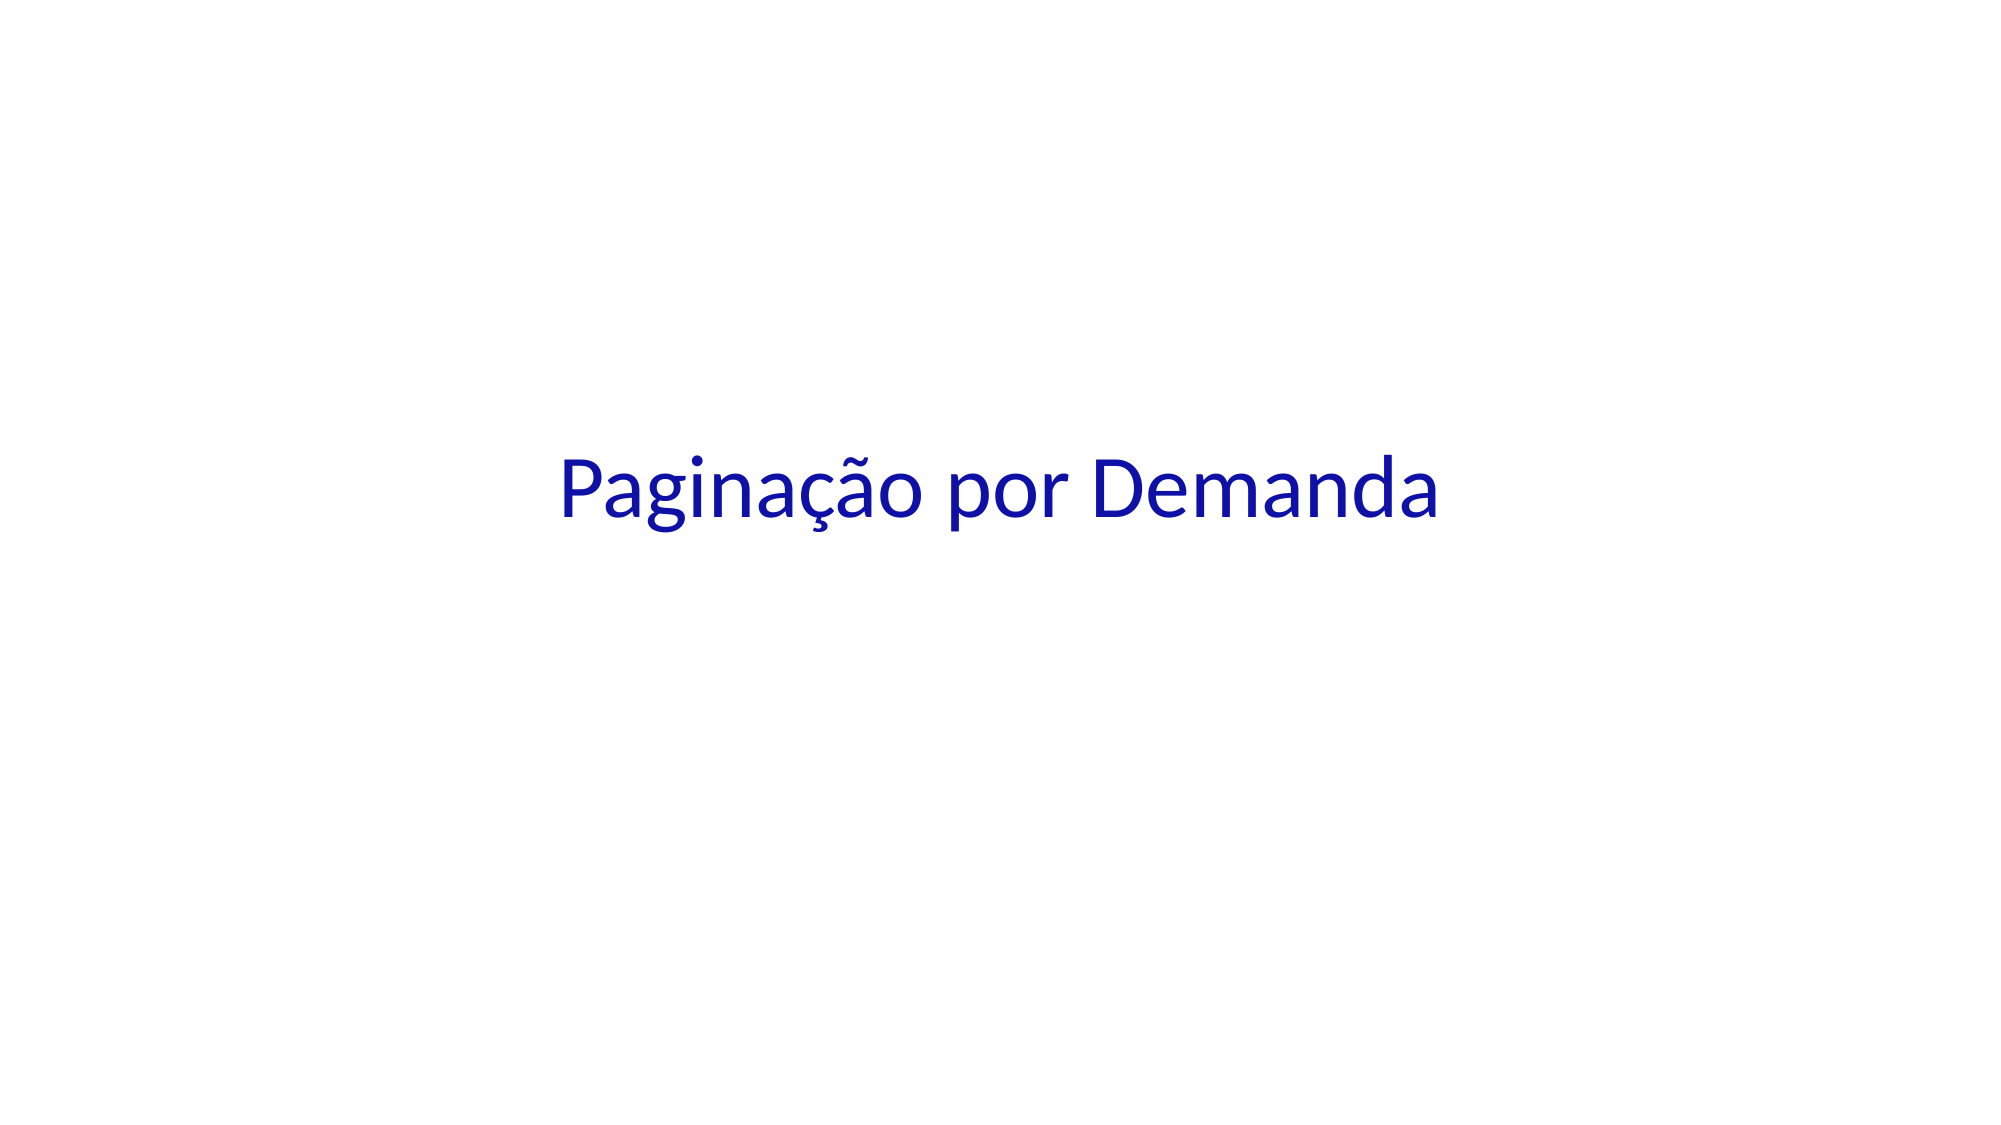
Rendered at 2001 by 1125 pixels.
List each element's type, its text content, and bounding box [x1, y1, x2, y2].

title Paginação por Demanda [150, 387, 1850, 544]
